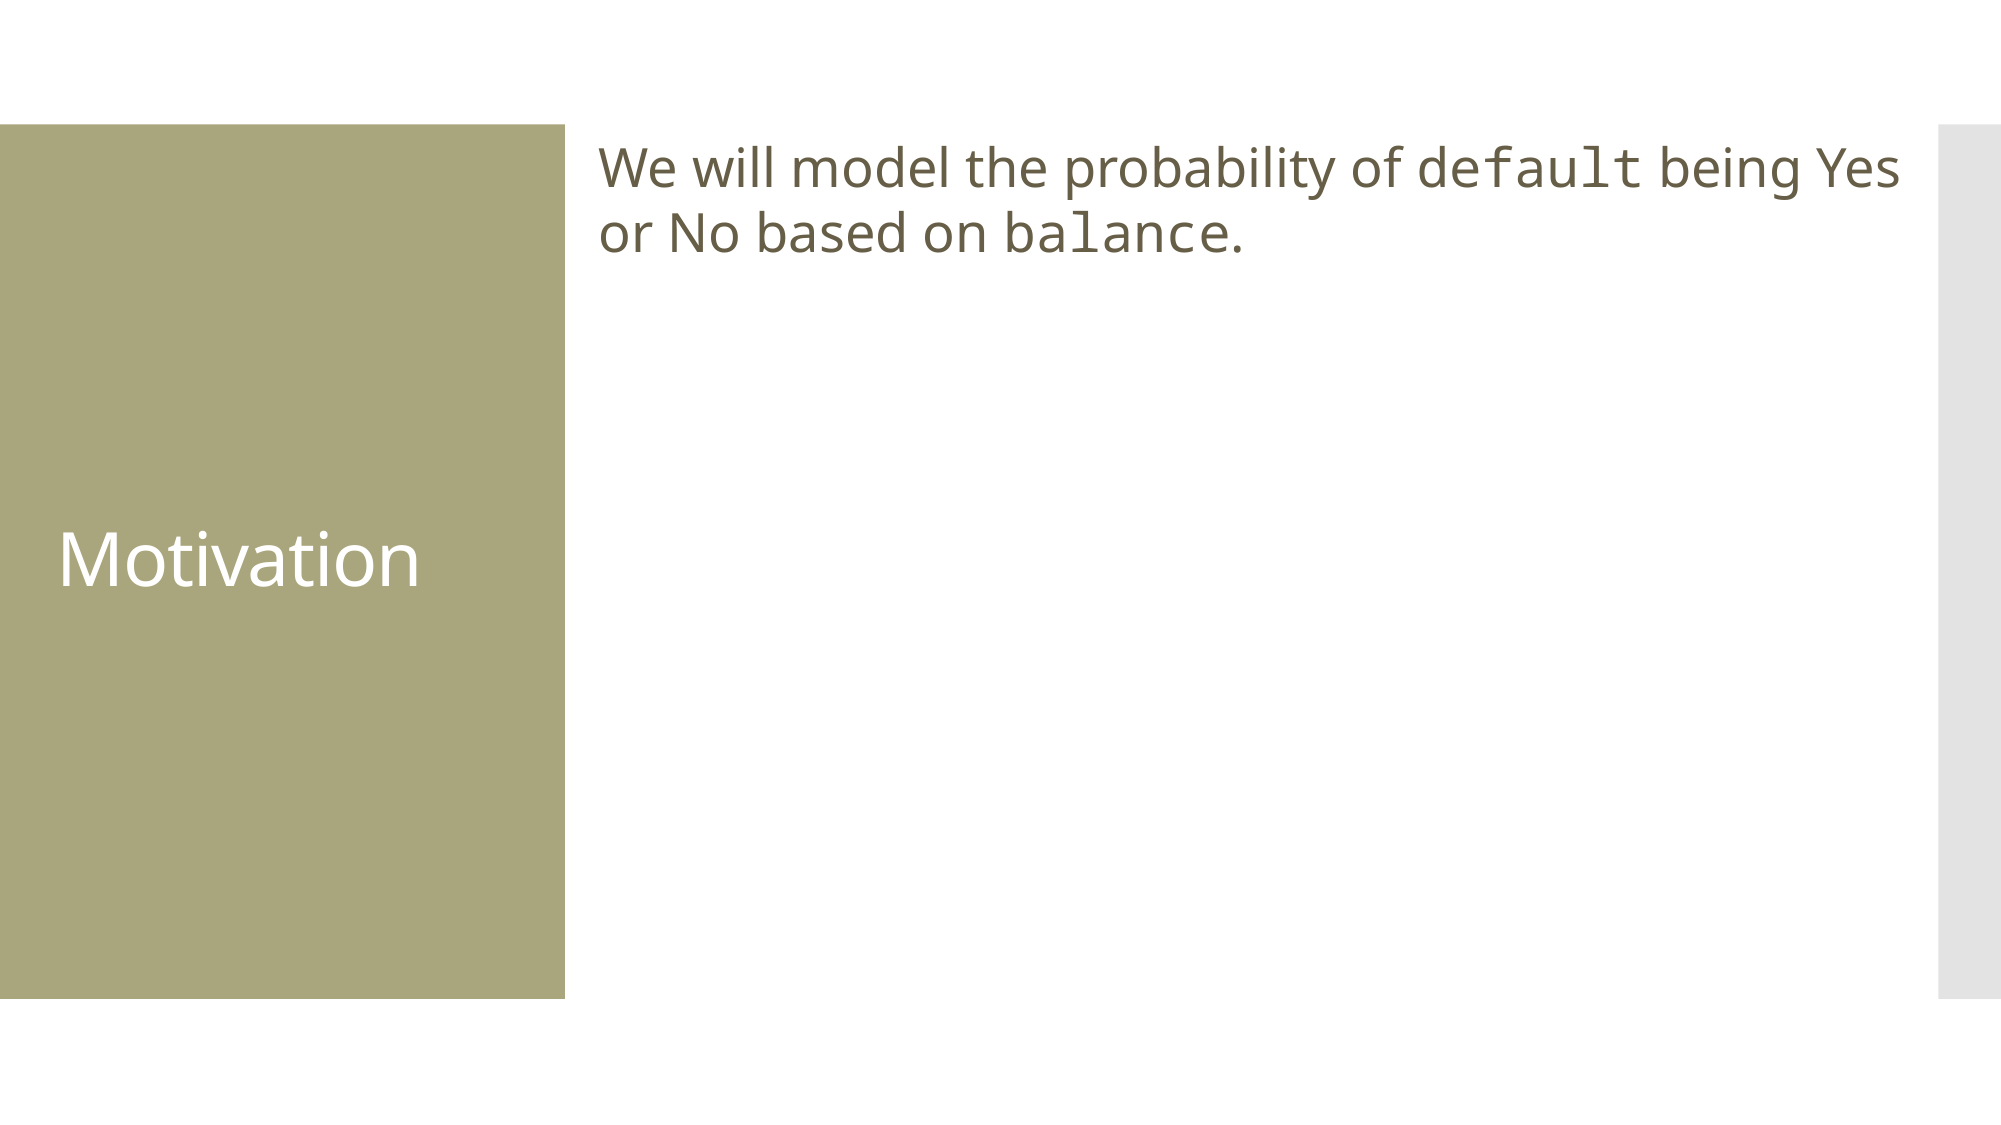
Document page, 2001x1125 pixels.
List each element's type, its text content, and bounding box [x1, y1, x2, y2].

title Motivation [41, 184, 525, 940]
text_box [583, 131, 1860, 1092]
